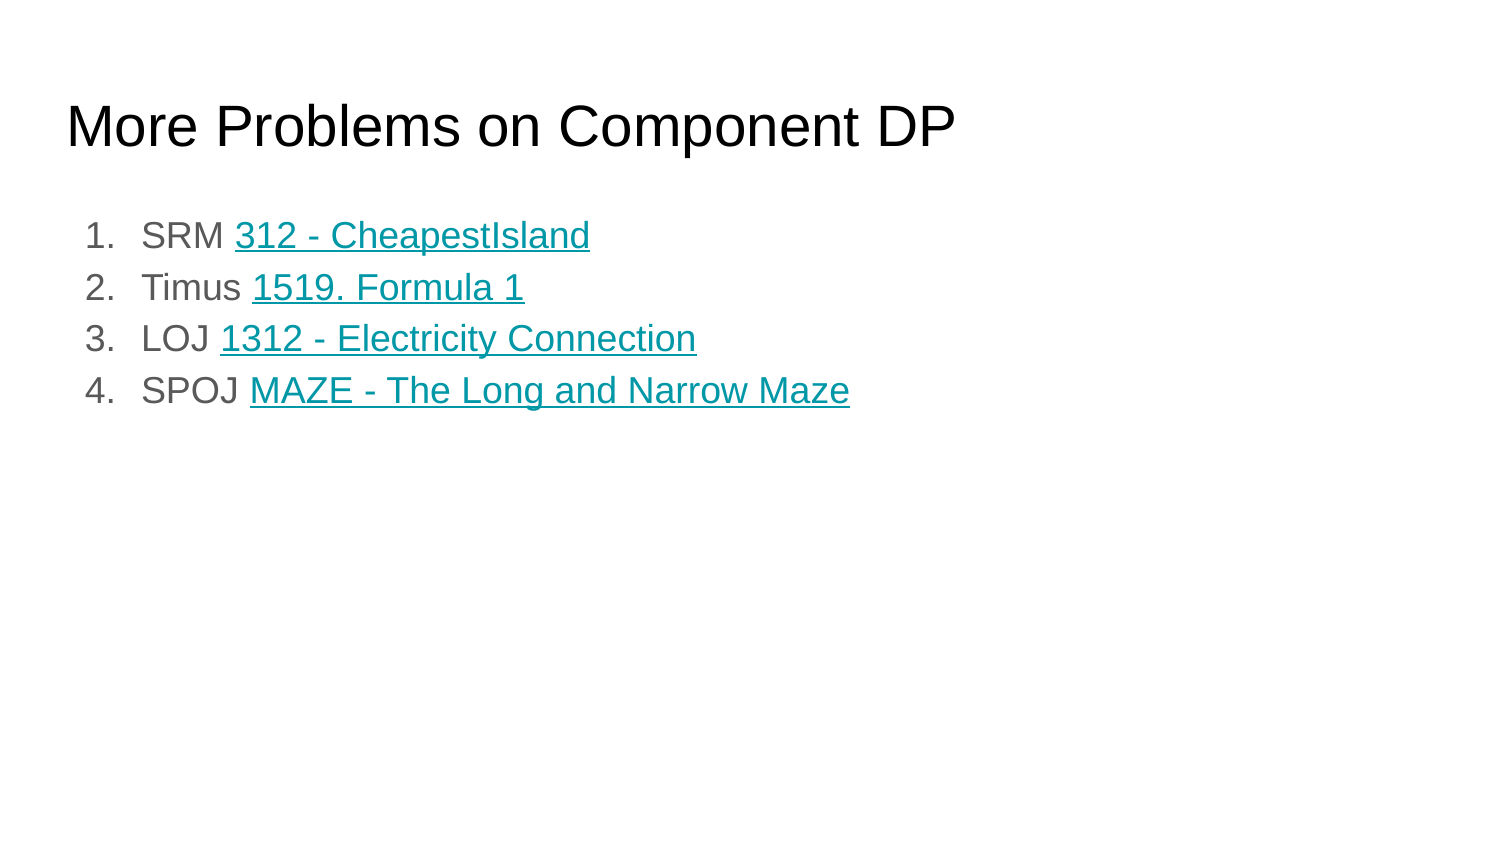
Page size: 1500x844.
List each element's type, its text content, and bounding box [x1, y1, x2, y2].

list SRM 312 - CheapestIsland Timus 1519. Formula 1 LOJ 1312 - Electricity Connection SPOJ MAZE - The Long and Narrow Maze [51, 189, 1449, 750]
title More Problems on Component DP [51, 72, 1449, 167]
